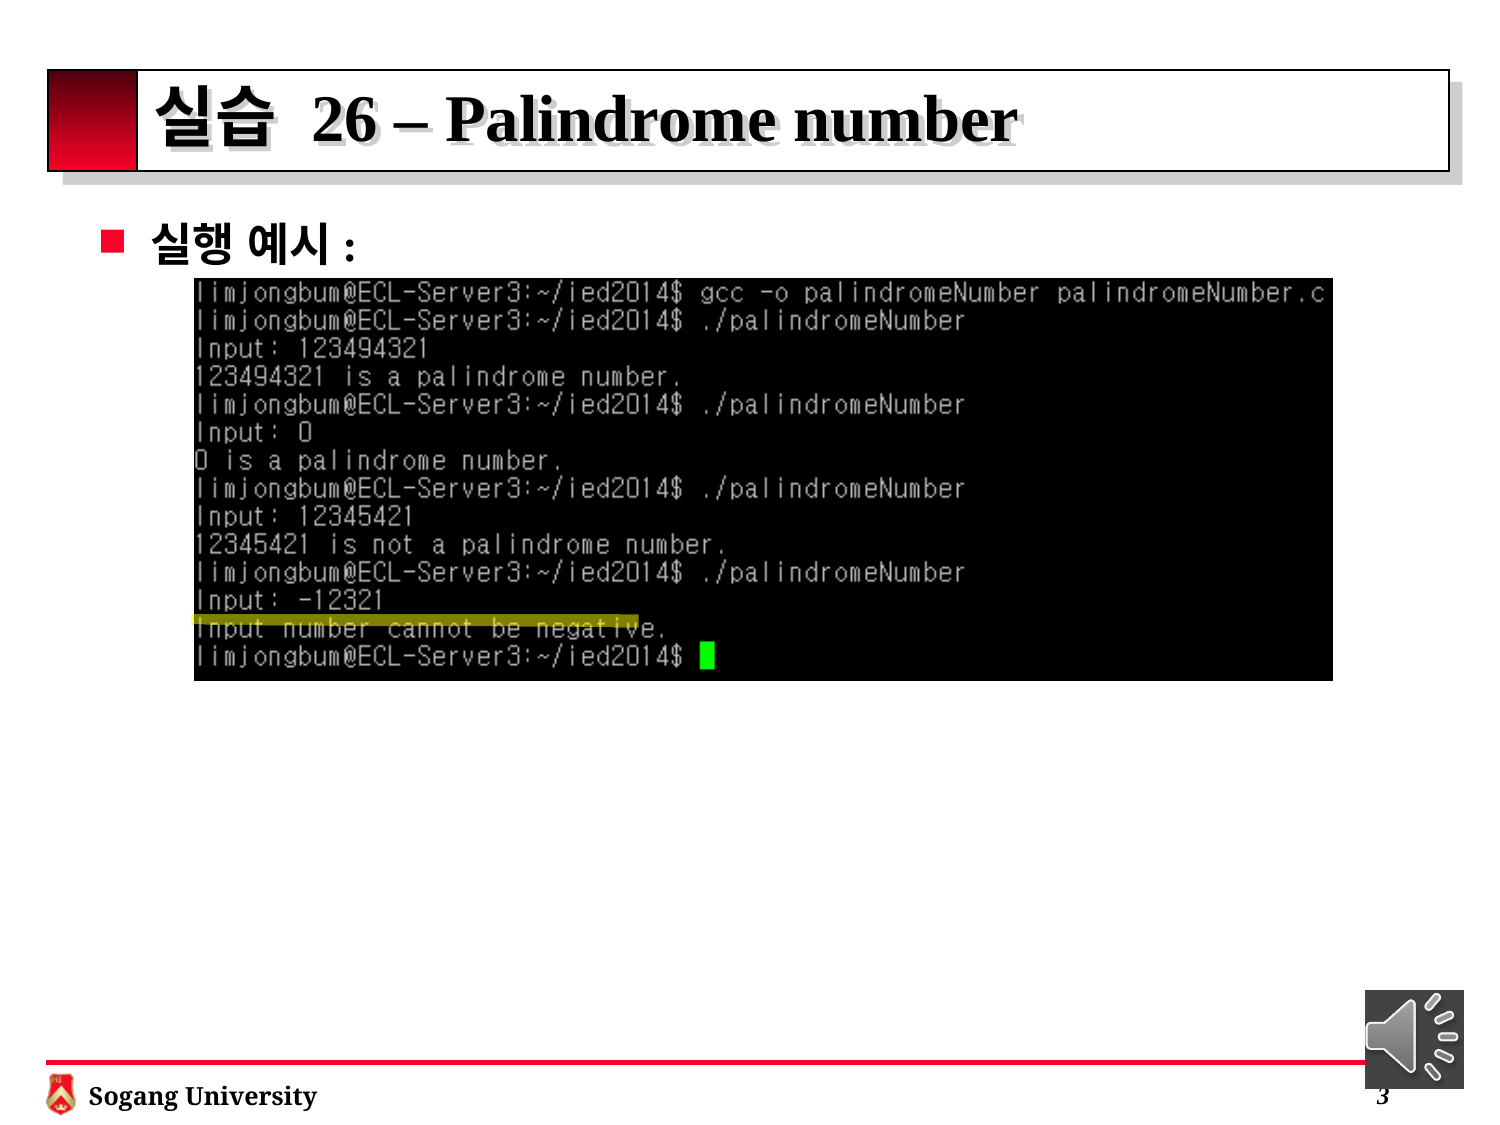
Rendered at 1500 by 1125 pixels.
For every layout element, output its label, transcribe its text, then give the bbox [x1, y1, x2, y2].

picture [191, 278, 1333, 681]
list 실행 예시: [88, 207, 1483, 1071]
title 실습 26 – Palindrome number [138, 65, 1455, 179]
picture [1364, 989, 1465, 1090]
slide_number 2 [1287, 1071, 1405, 1119]
picture [44, 1068, 80, 1119]
